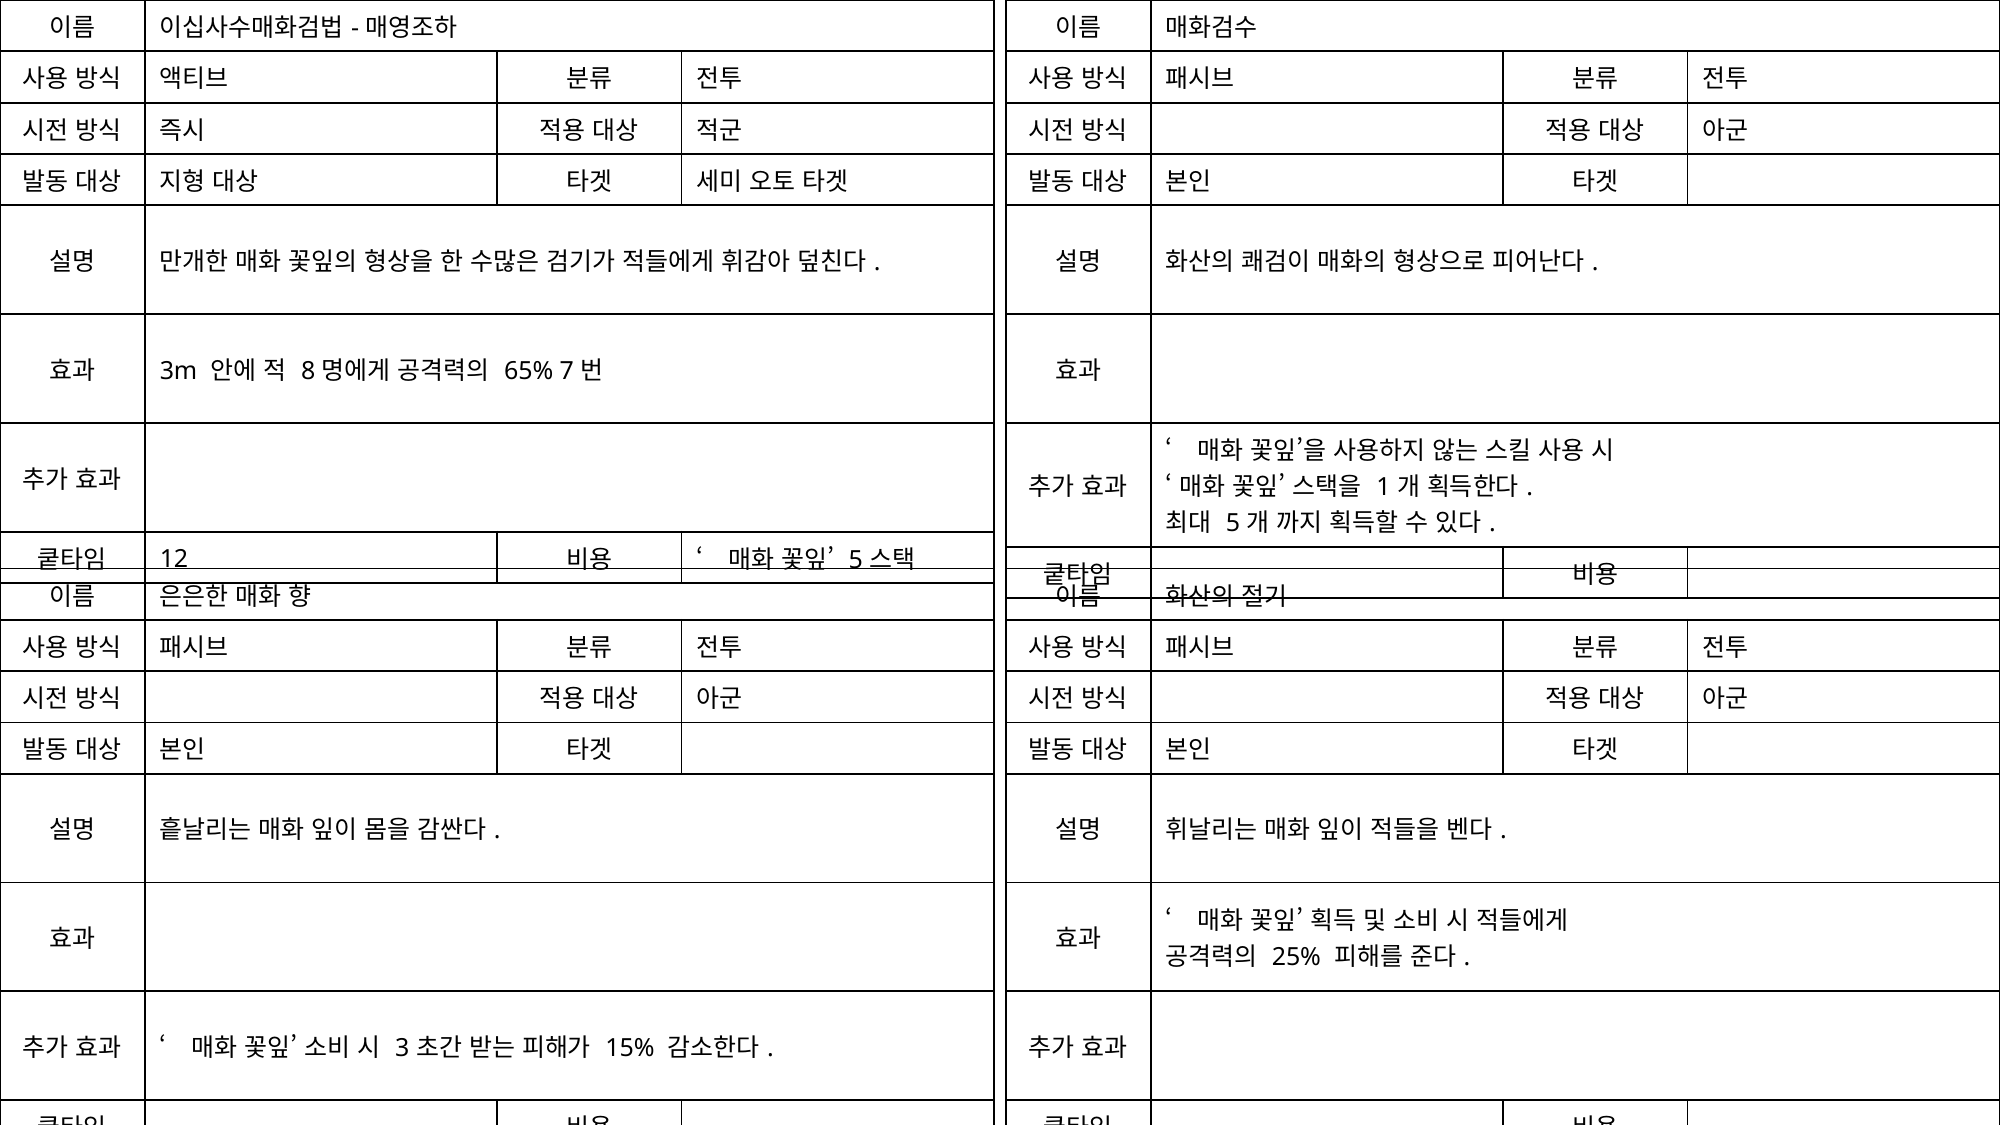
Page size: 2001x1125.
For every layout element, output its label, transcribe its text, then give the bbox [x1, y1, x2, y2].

table_cell 비용 [498, 533, 681, 568]
table_cell 시전 방식 [1, 672, 144, 722]
table_cell 추가 효과 [1, 992, 144, 1099]
table_cell 비용 [1504, 548, 1687, 568]
table_header 이름 [1007, 569, 1150, 619]
table_cell 시전 방식 [1007, 104, 1150, 153]
table_header 이름 [1, 569, 144, 619]
table_cell 액티브 [146, 52, 496, 102]
table_cell 추가 효과 [1007, 424, 1150, 546]
table_cell 적군 [682, 104, 993, 153]
table_cell 전투 [1688, 621, 1999, 670]
table_cell 발동 대상 [1, 723, 144, 773]
table_cell 패시브 [1152, 52, 1502, 102]
table_cell 설명 [1, 775, 144, 882]
table_cell 흩날리는 매화 잎이 몸을 감싼다. [146, 775, 993, 882]
table_cell 분류 [498, 621, 681, 670]
table_cell 분류 [1504, 621, 1687, 670]
table_cell [1152, 104, 1502, 153]
table_cell 전투 [682, 621, 993, 670]
table_header 이름 [1, 1, 144, 50]
table_cell [1152, 672, 1502, 722]
table_cell 추가 효과 [1, 424, 144, 531]
table_cell 패시브 [1152, 621, 1502, 670]
table_cell [146, 424, 993, 531]
table_cell 적용 대상 [1504, 104, 1687, 153]
table_cell 만개한 매화 꽃잎의 형상을 한 수많은 검기가 적들에게 휘감아 덮친다. [146, 206, 993, 313]
table_cell 12 [146, 533, 496, 568]
table_cell 효과 [1007, 883, 1150, 990]
table_cell [1688, 1101, 1999, 1125]
table_header 이름 [1007, 1, 1150, 50]
table_cell [146, 883, 993, 990]
table_cell 전투 [1688, 52, 1999, 102]
table_cell 효과 [1, 883, 144, 990]
table_cell ‘매화 꽃잎’을 사용하지 않는 스킬 사용 시 ‘매화 꽃잎’ 스택을 1개 획득한다. 최대 5개 까지 획득할 수 있다. [1152, 424, 1999, 546]
table_cell [146, 672, 496, 722]
table_cell [1688, 155, 1999, 204]
table_cell 시전 방식 [1007, 672, 1150, 722]
table_cell 세미 오토 타겟 [682, 155, 993, 204]
table_cell [1152, 548, 1502, 568]
table_header 화산의 절기 [1152, 569, 1999, 619]
table_cell 즉시 [146, 104, 496, 153]
table_cell 발동 대상 [1007, 155, 1150, 204]
table_cell 설명 [1007, 775, 1150, 882]
table_cell 본인 [1152, 155, 1502, 204]
table_cell [1152, 992, 1999, 1099]
table_cell 적용 대상 [1504, 672, 1687, 722]
table_cell 사용 방식 [1, 52, 144, 102]
table_cell 사용 방식 [1007, 621, 1150, 670]
table_cell 화산의 쾌검이 매화의 형상으로 피어난다. [1152, 206, 1999, 313]
table_cell 아군 [1688, 672, 1999, 722]
table_cell [682, 723, 993, 773]
table_cell 전투 [682, 52, 993, 102]
table_cell 지형 대상 [146, 155, 496, 204]
table_cell 설명 [1007, 206, 1150, 313]
table_cell 타겟 [498, 155, 681, 204]
table_cell 쿹타임 [1007, 548, 1150, 568]
table_header 매화검수 [1152, 1, 1999, 50]
table_cell 시전 방식 [1, 104, 144, 153]
table_cell 본인 [1152, 723, 1502, 773]
table_cell 적용 대상 [498, 672, 681, 722]
table_cell 적용 대상 [498, 104, 681, 153]
table_cell 쿹타임 [1, 533, 144, 568]
table_cell [1152, 315, 1999, 422]
table_cell 본인 [146, 723, 496, 773]
table_cell ‘매화 꽃잎’ 소비 시 3초간 받는 피해가 15% 감소한다. [146, 992, 993, 1099]
table_cell 설명 [1, 206, 144, 313]
table_cell 3m 안에 적 8명에게 공격력의 65% 7번 [146, 315, 993, 422]
table_cell 타겟 [1504, 723, 1687, 773]
table_cell 효과 [1007, 315, 1150, 422]
table_cell [146, 1101, 496, 1125]
table_cell ‘매화 꽃잎’ 획득 및 소비 시 적들에게 공격력의 25% 피해를 준다. [1152, 883, 1999, 990]
table_cell 패시브 [146, 621, 496, 670]
table_cell 쿹타임 [1007, 1101, 1150, 1125]
table_cell 쿹타임 [1, 1101, 144, 1125]
table_cell [1688, 723, 1999, 773]
table_cell 발동 대상 [1007, 723, 1150, 773]
table_cell 휘날리는 매화 잎이 적들을 벤다. [1152, 775, 1999, 882]
table_header 은은한 매화 향 [146, 569, 993, 619]
table_cell 타겟 [1504, 155, 1687, 204]
table_header 이십사수매화검법-매영조하 [146, 1, 993, 50]
table_cell 사용 방식 [1, 621, 144, 670]
table_cell 아군 [1688, 104, 1999, 153]
table_cell 비용 [1504, 1101, 1687, 1125]
table_cell 사용 방식 [1007, 52, 1150, 102]
table_cell [682, 1101, 993, 1125]
table_cell 발동 대상 [1, 155, 144, 204]
table_cell 비용 [498, 1101, 681, 1125]
table_cell 효과 [1, 315, 144, 422]
table_cell 추가 효과 [1007, 992, 1150, 1099]
table_cell ‘매화 꽃잎’ 5스택 [682, 533, 993, 568]
table_cell [1688, 548, 1999, 568]
table_cell 분류 [1504, 52, 1687, 102]
table_cell 타겟 [498, 723, 681, 773]
table_cell 분류 [498, 52, 681, 102]
table_cell [1152, 1101, 1502, 1125]
table_cell 아군 [682, 672, 993, 722]
